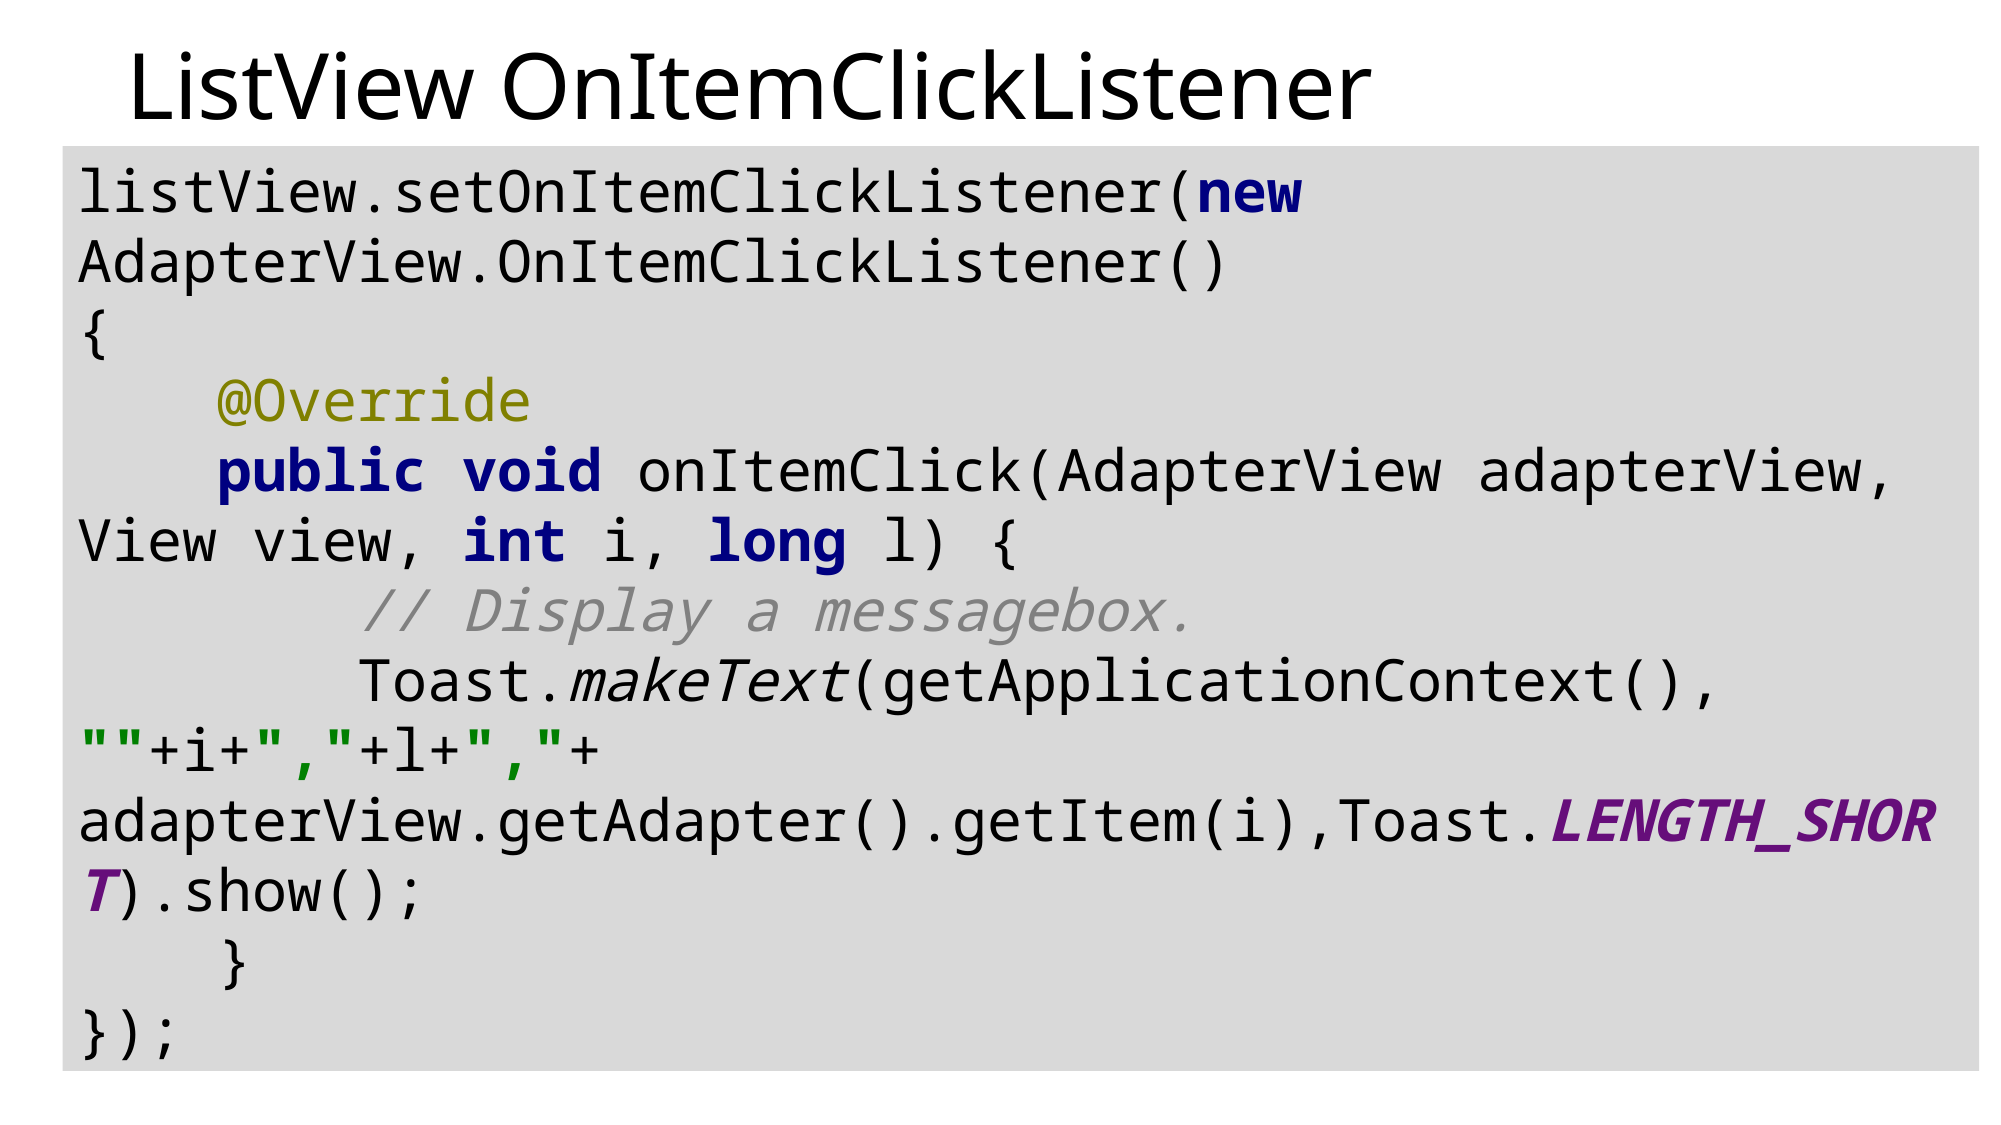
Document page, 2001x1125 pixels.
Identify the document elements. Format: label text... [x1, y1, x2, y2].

text_box listView.setOnItemClickListener(new AdapterView.OnItemClickListener() { @Override public void onItemClick(AdapterView adapterView, View view, int i, long l) { // Display a messagebox. Toast.makeText(getApplicationContext(), ""+i+","+l+","+ adapterView.getAdapter().getItem(i),Toast.LENGTH_SHORT).show(); } }); [62, 146, 1980, 1071]
title ListView OnItemClickListener [111, 11, 1837, 146]
